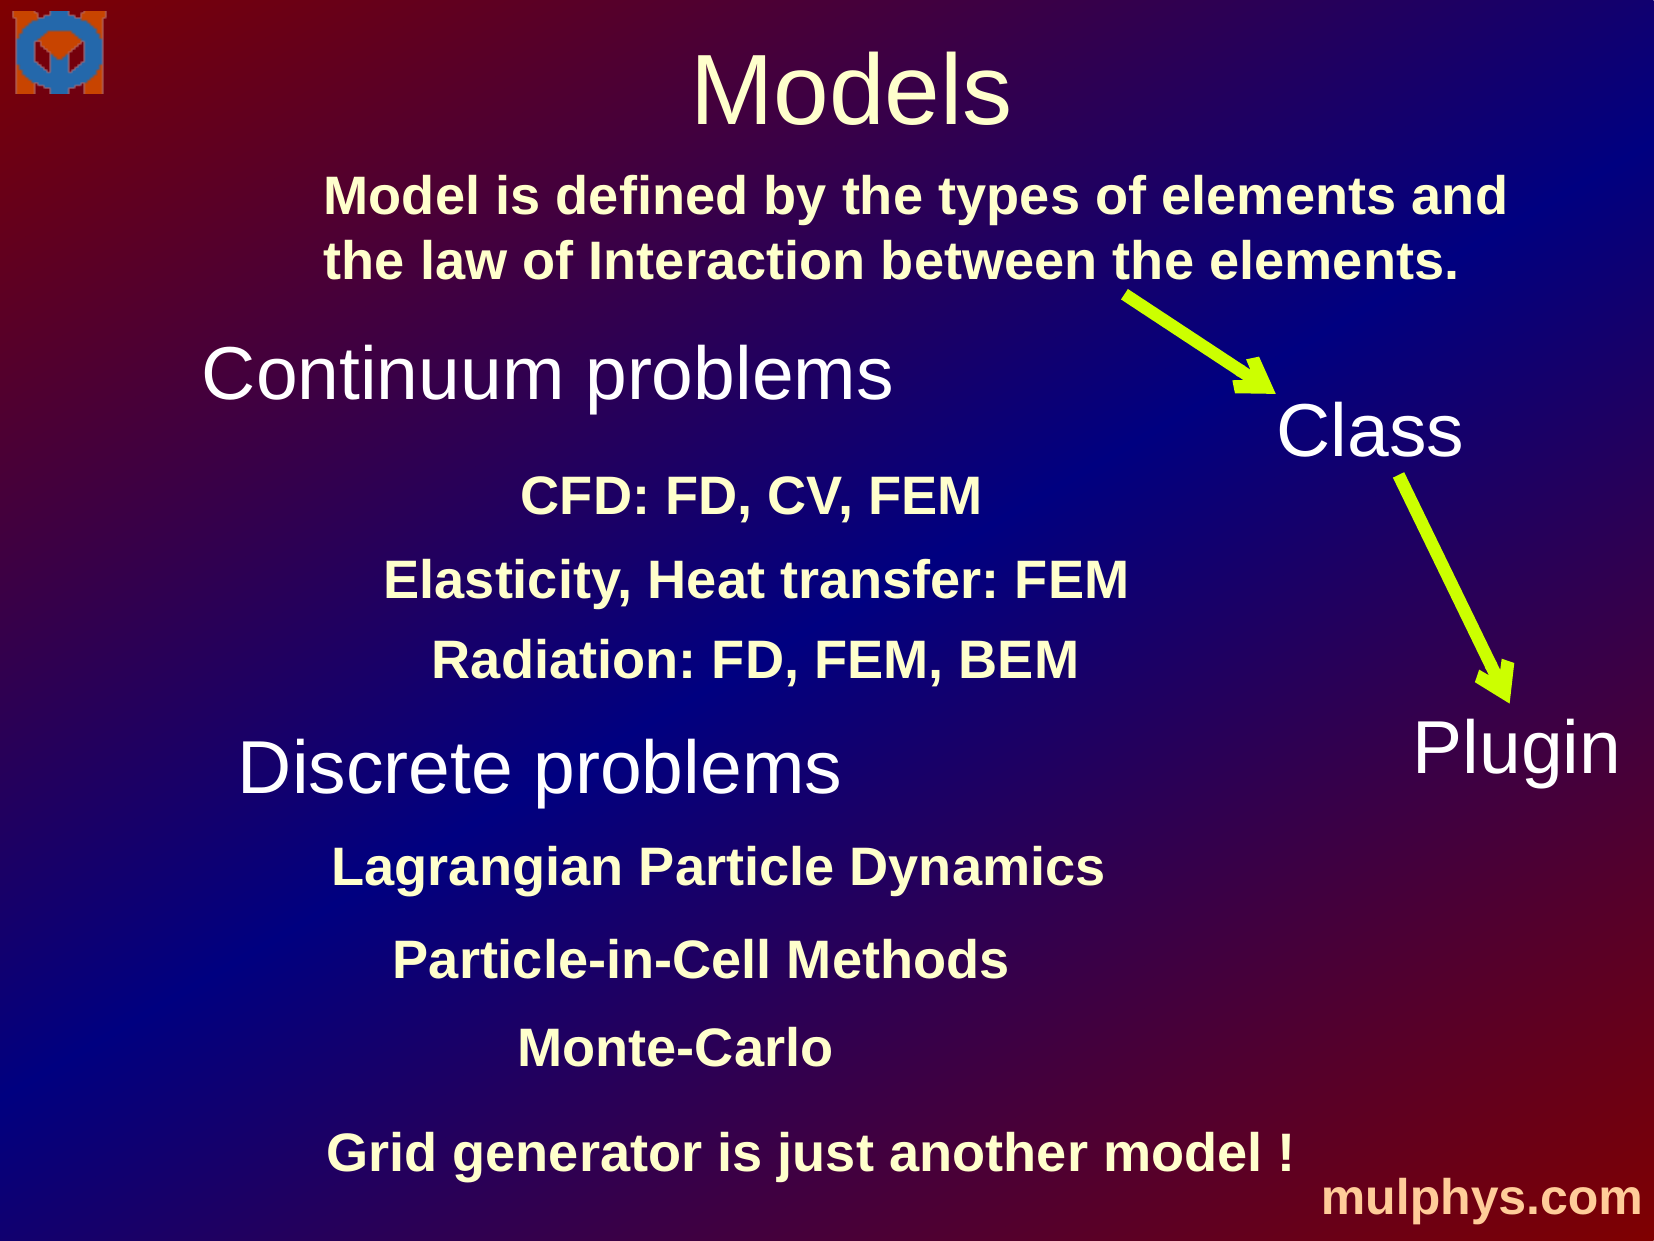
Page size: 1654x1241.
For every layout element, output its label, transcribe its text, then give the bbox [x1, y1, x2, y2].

text_box mulphys.com [1320, 1164, 1644, 1225]
text_box Discrete problems [237, 718, 843, 810]
title Models [229, 0, 1474, 189]
text_box Model is defined by the types of elements and the law of Interaction between the elements. [323, 160, 1510, 291]
text_box CFD: FD, CV, FEM [520, 460, 984, 526]
text_box [1124, 294, 1276, 394]
text_box Grid generator is just another model ! [325, 1116, 1298, 1182]
text_box Lagrangian Particle Dynamics [331, 831, 1108, 897]
text_box Particle-in-Cell Methods [392, 924, 1012, 990]
text_box Radiation: FD, FEM, BEM [431, 624, 1081, 690]
text_box Elasticity, Heat transfer: FEM [383, 544, 1131, 610]
text_box Plugin [1412, 698, 1622, 789]
text_box Continuum problems [201, 324, 895, 415]
text_box Class [1276, 381, 1465, 472]
picture [11, 11, 110, 95]
text_box Monte-Carlo [517, 1012, 835, 1078]
